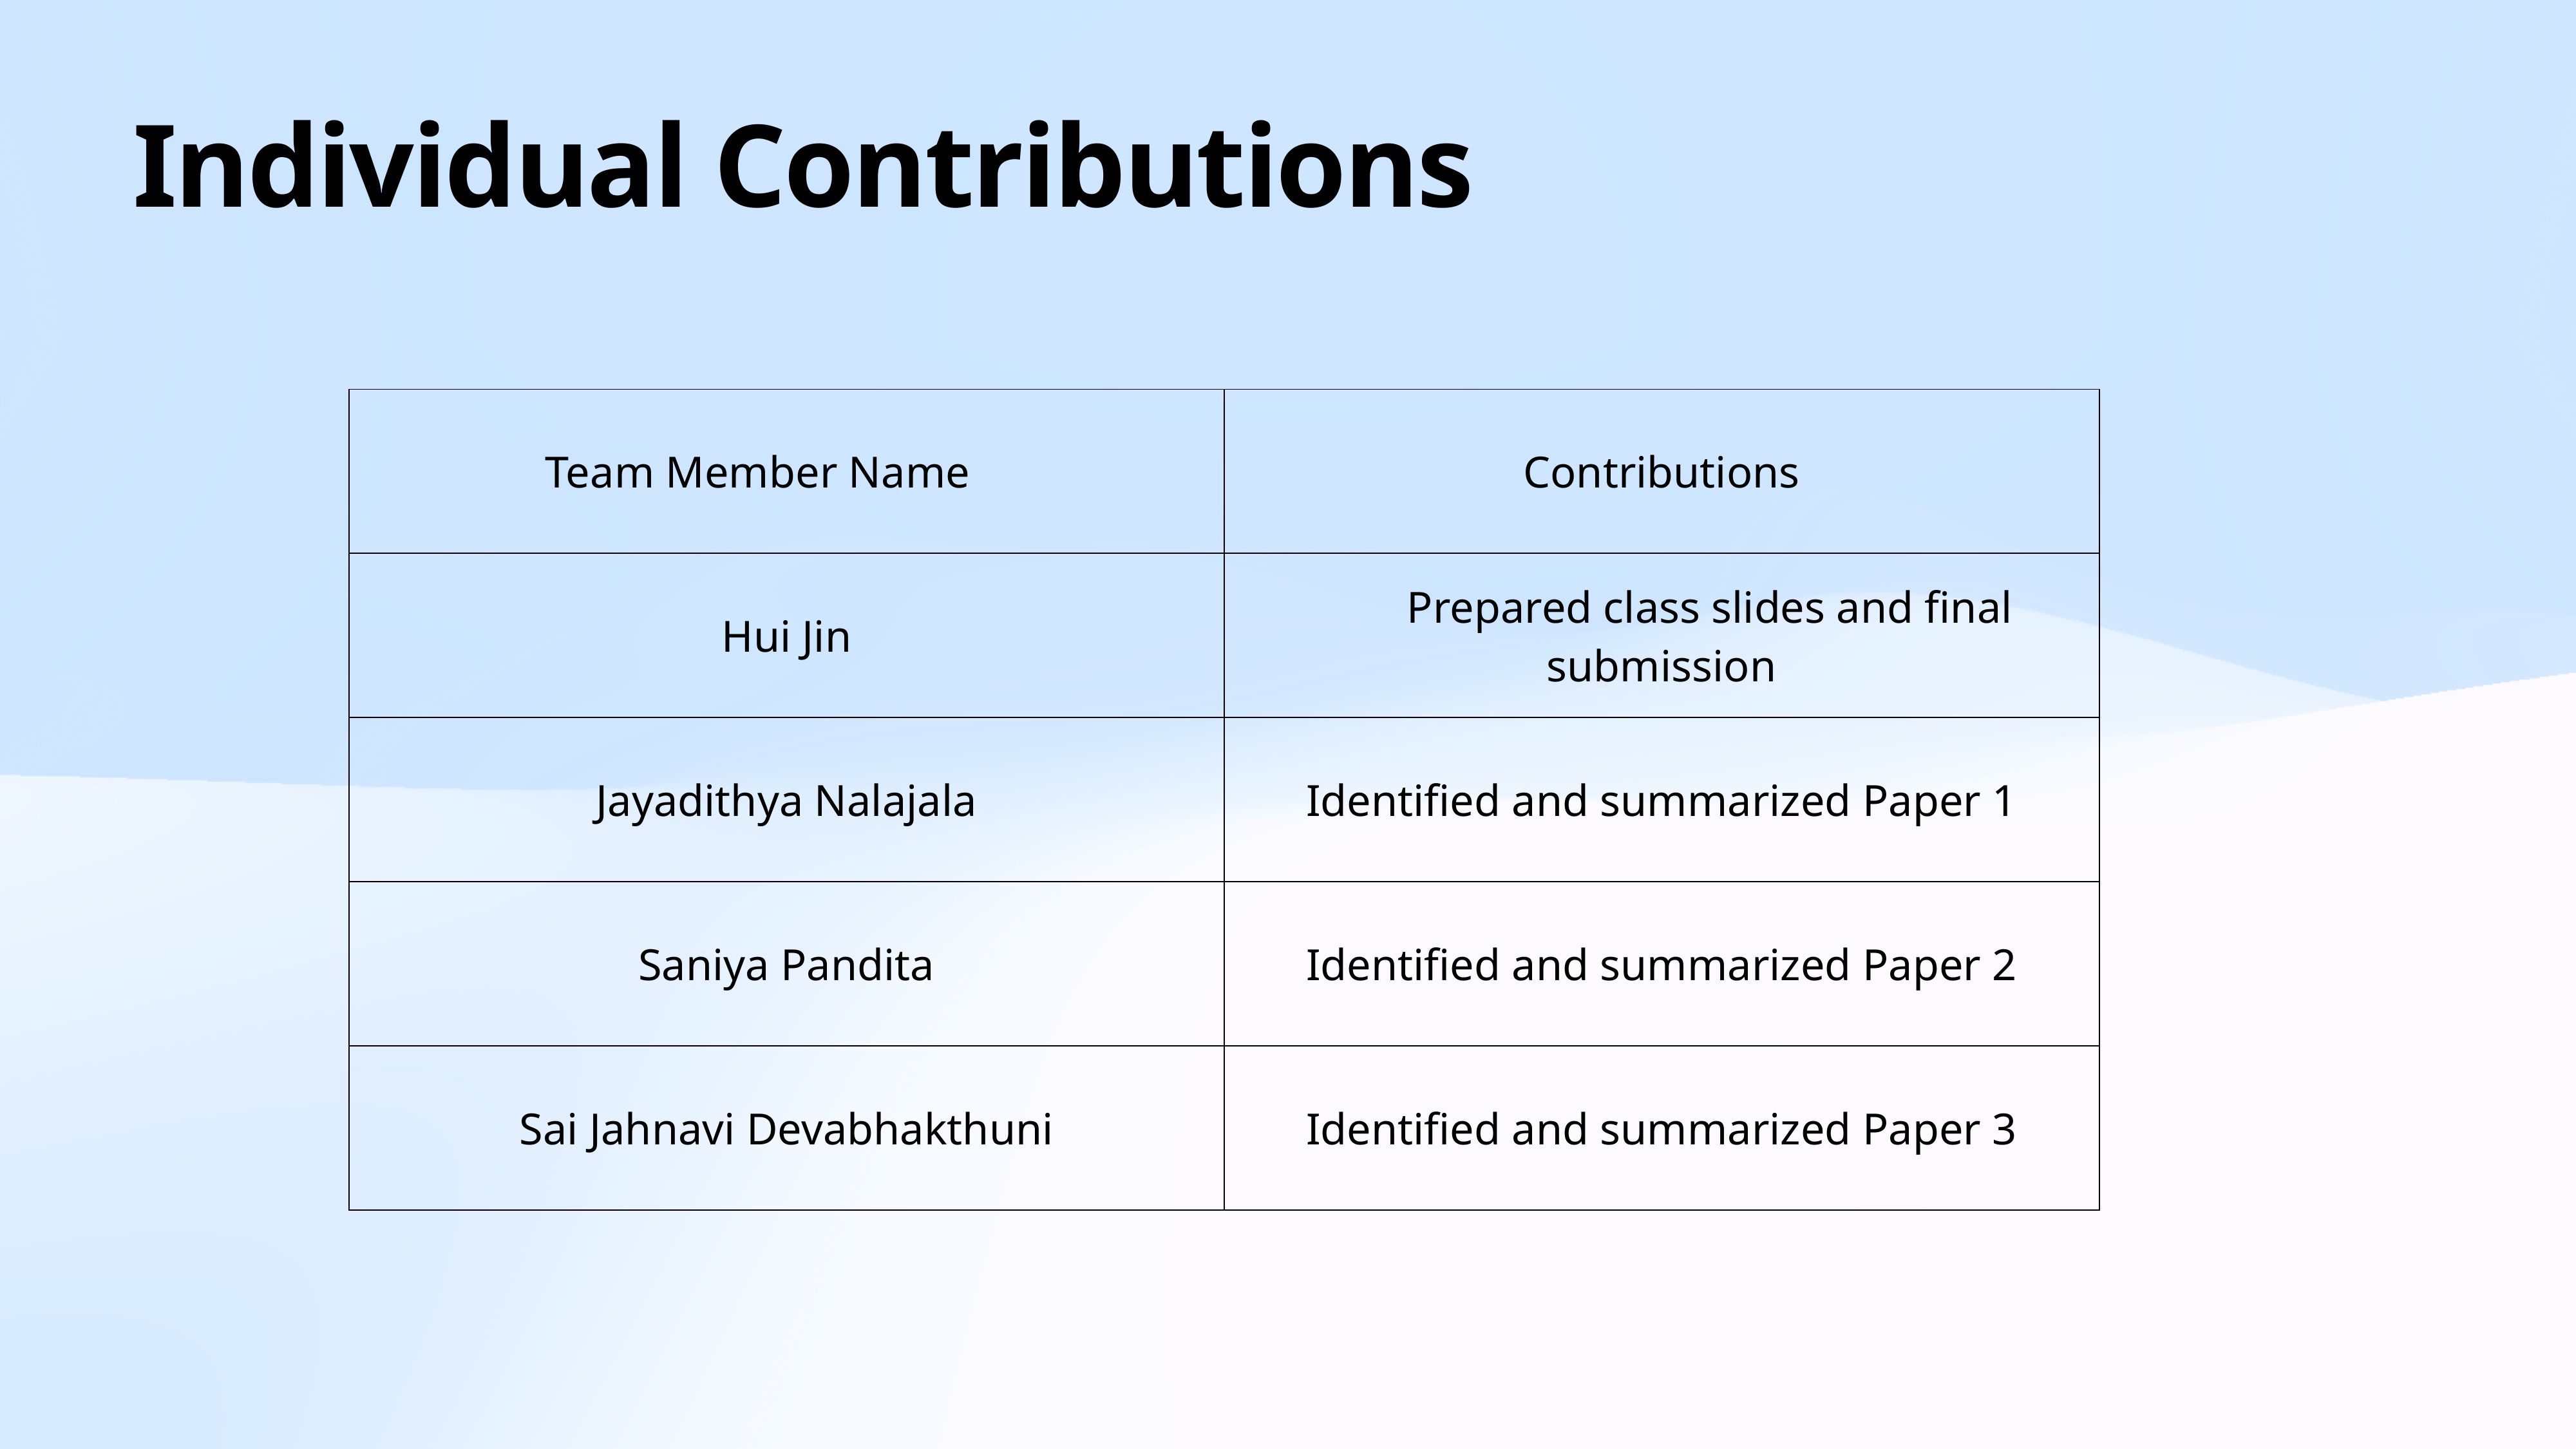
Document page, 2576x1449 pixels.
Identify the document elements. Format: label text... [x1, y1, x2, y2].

table_cell Hui Jin [350, 554, 1224, 717]
table_cell Identified and summarized Paper 1 [1225, 718, 2099, 881]
table_header Contributions [1225, 390, 2099, 553]
table_cell Prepared class slides and final submission [1225, 554, 2099, 717]
table_cell Jayadithya Nalajala [350, 718, 1224, 881]
picture [0, 0, 2576, 1449]
table_cell Saniya Pandita [350, 882, 1224, 1045]
title Individual Contributions [127, 113, 2449, 266]
table_header Team Member Name [350, 390, 1224, 553]
table_cell Sai Jahnavi Devabhakthuni [350, 1046, 1224, 1209]
table_cell Identified and summarized Paper 3 [1225, 1046, 2099, 1209]
table_cell Identified and summarized Paper 2 [1225, 882, 2099, 1045]
